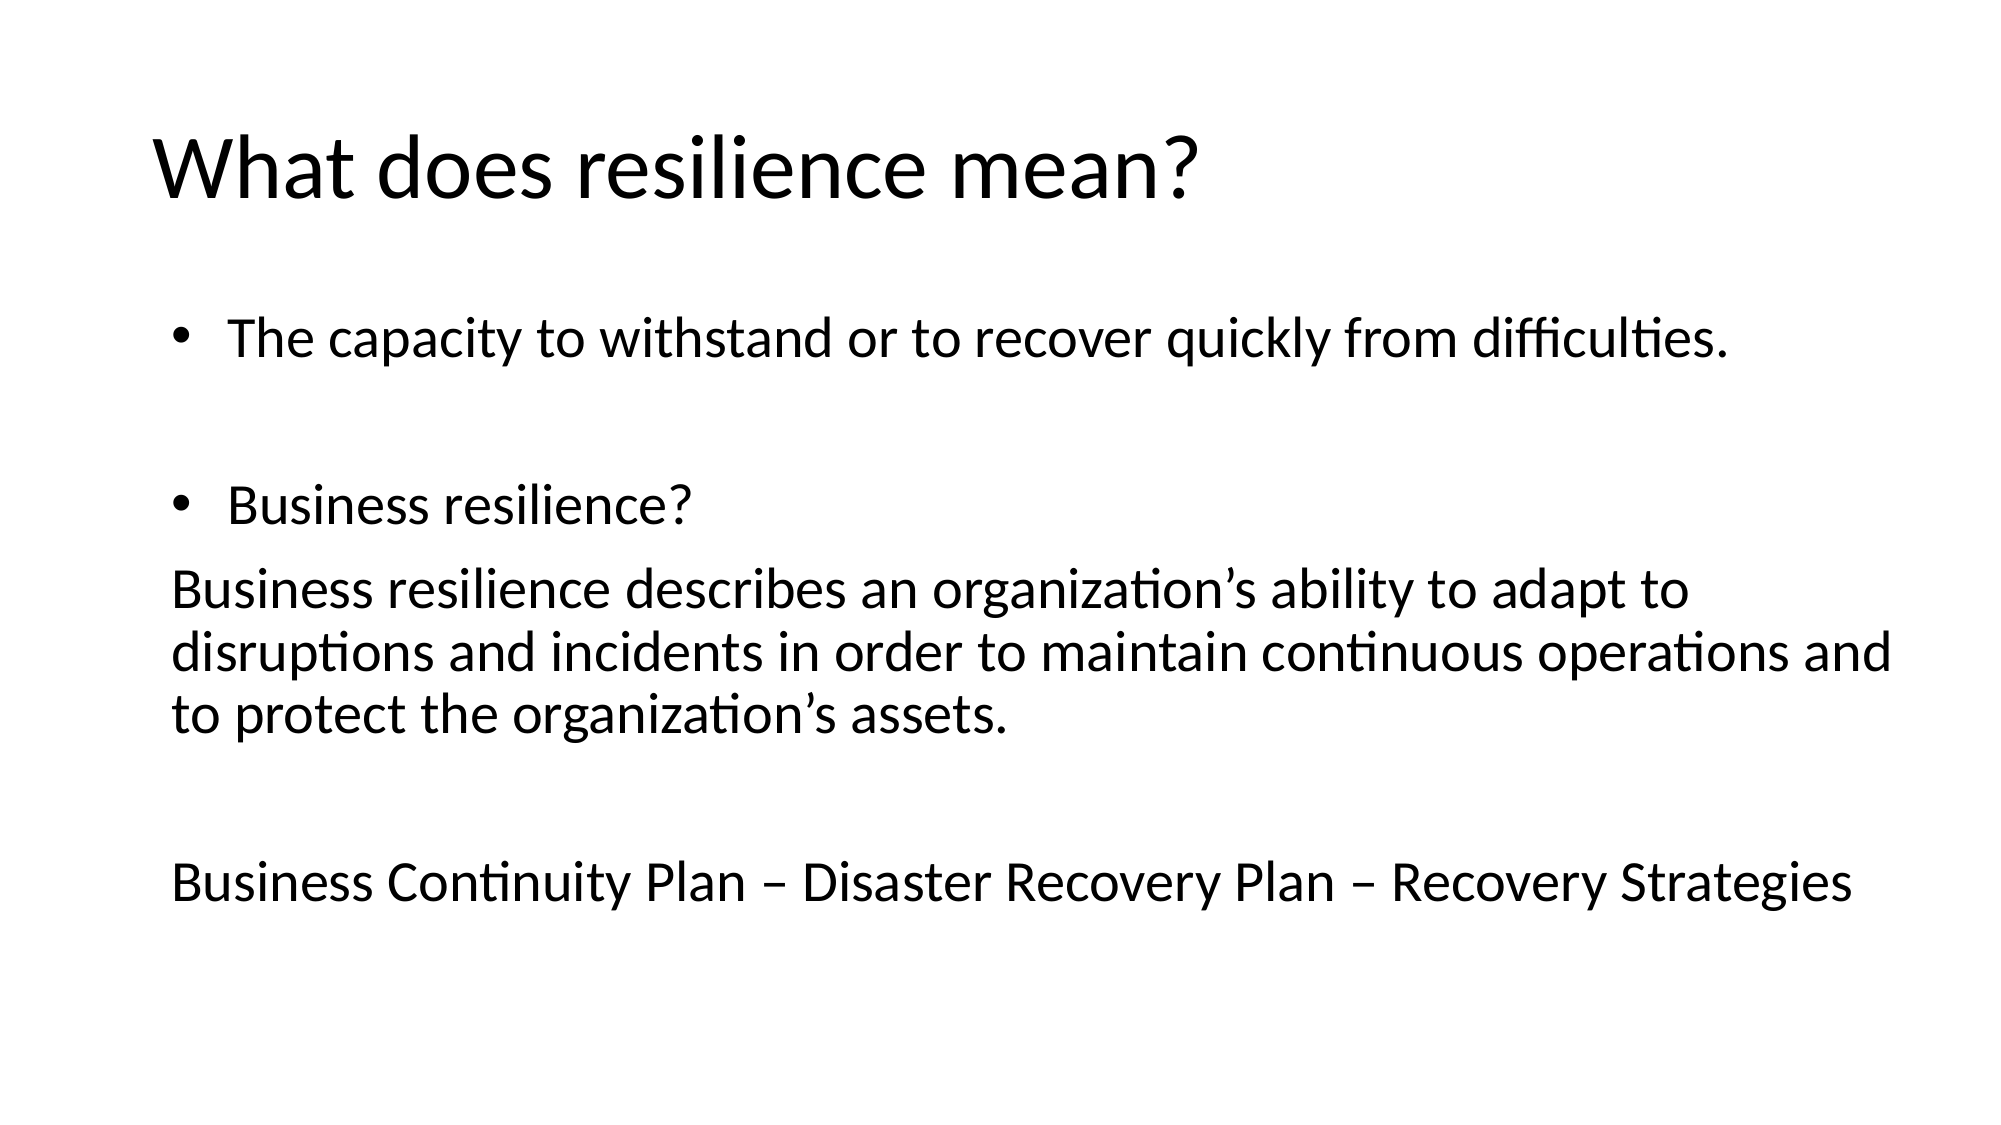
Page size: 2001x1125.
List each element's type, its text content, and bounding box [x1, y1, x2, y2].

list The capacity to withstand or to recover quickly from difficulties. Business resilience? Business resilience describes an organization’s ability to adapt to disruptions and incidents in order to maintain continuous operations and to protect the organization’s assets. Business Continuity Plan – Disaster Recovery Plan – Recovery Strategies [137, 299, 1927, 1014]
title What does resilience mean? [137, 59, 1863, 278]
